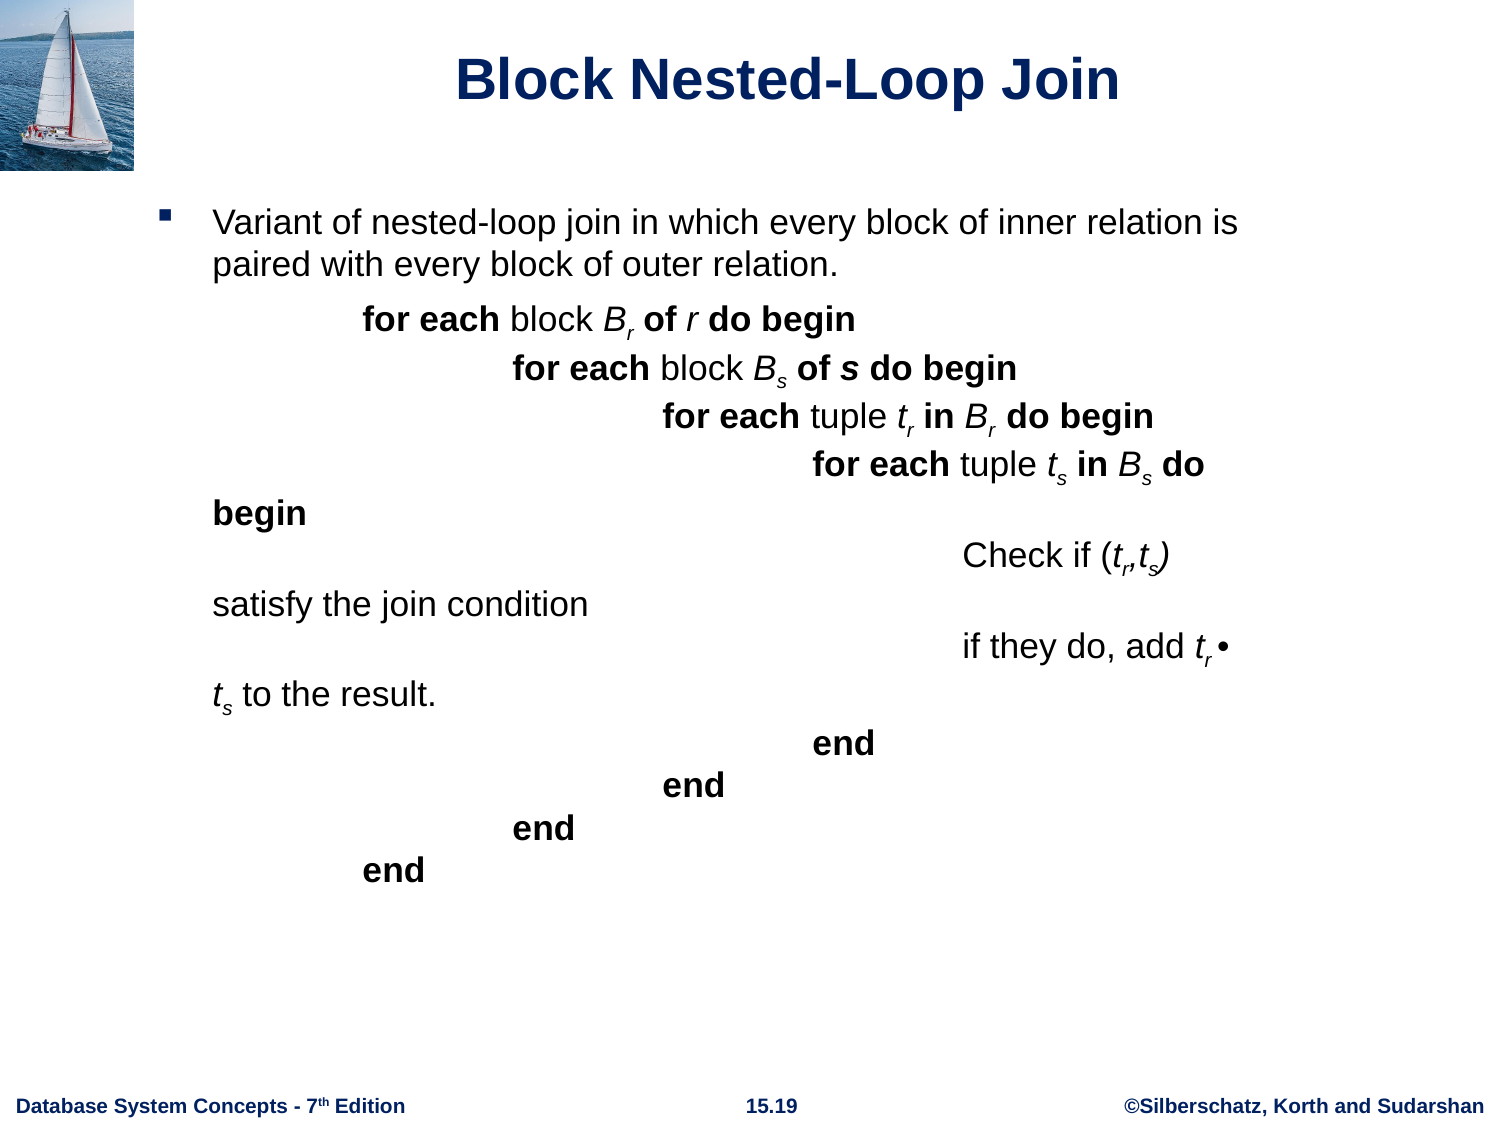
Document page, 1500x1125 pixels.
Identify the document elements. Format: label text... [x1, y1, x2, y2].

list Variant of nested-loop join in which every block of inner relation is paired with every block of outer relation. for each block Br of r do begin for each block Bs of s do begin for each tuple tr in Br do begin for each tuple ts in Bs do begin Check if (tr,ts) satisfy the join condition if they do, add tr • ts to the result. end end end end [141, 191, 1256, 715]
title Block Nested-Loop Join [125, 18, 1452, 120]
picture [0, 0, 134, 171]
